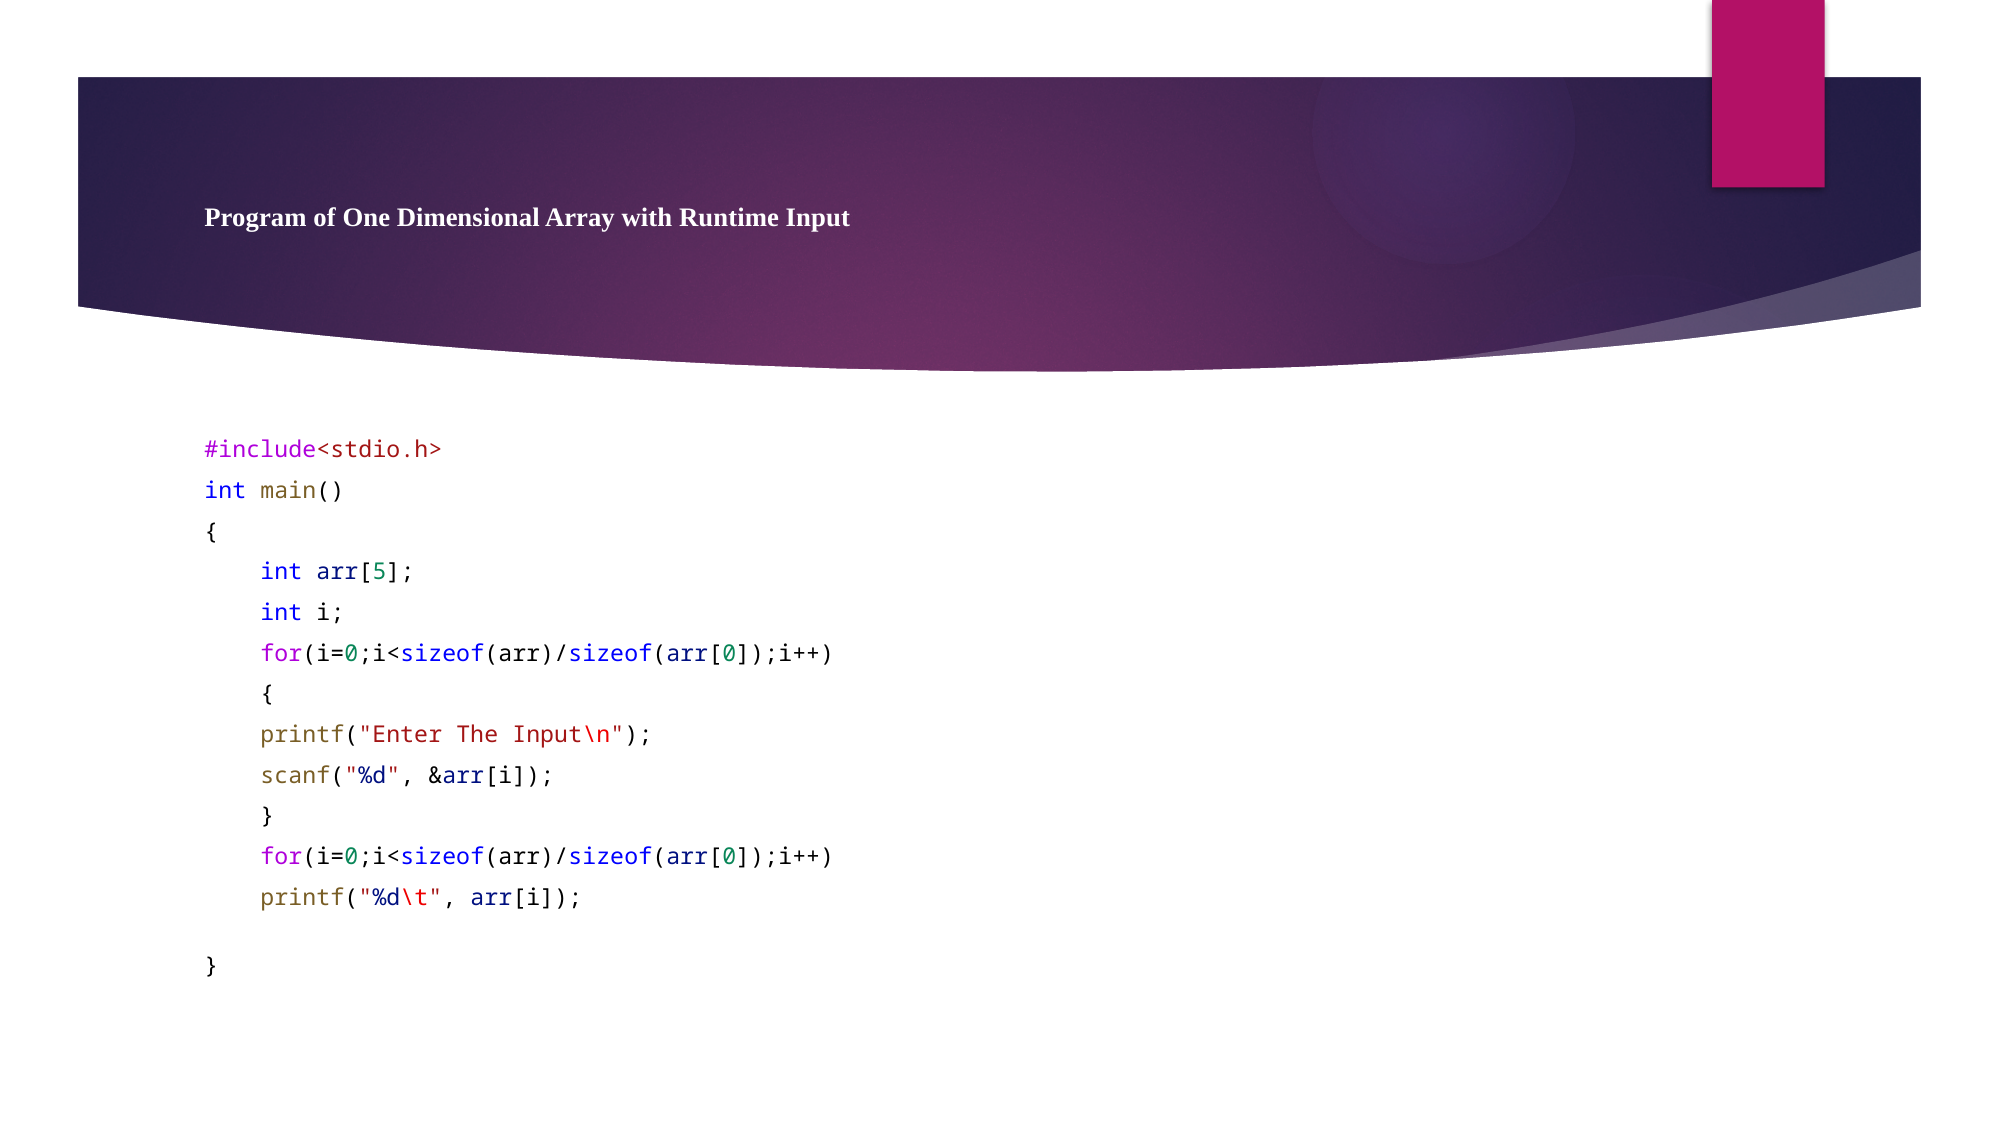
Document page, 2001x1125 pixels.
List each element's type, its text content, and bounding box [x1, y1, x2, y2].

list #include<stdio.h> int main() { int arr[5]; int i; for(i=0;i<sizeof(arr)/sizeof(arr[0]);i++) { printf("Enter The Input\n"); scanf("%d", &arr[i]); } for(i=0;i<sizeof(arr)/sizeof(arr[0]);i++) printf("%d\t", arr[i]); } [189, 427, 1638, 988]
title Program of One Dimensional Array with Runtime Input [189, 159, 1627, 276]
